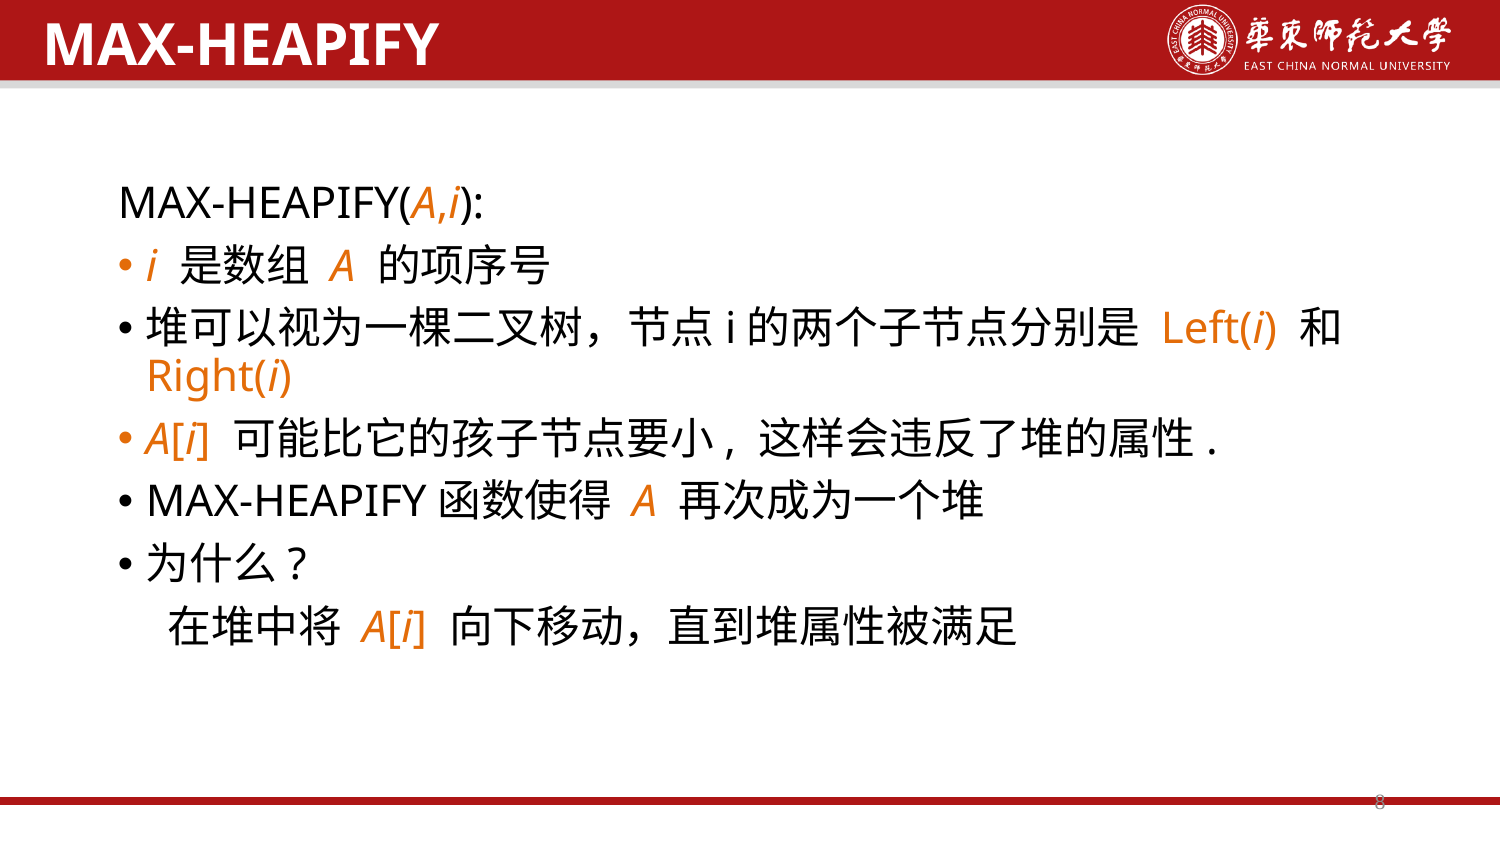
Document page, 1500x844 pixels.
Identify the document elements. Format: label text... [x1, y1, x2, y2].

picture [1113, 0, 1500, 165]
slide_number 8 [1059, 782, 1397, 827]
text_box MAX-HEAPIFY [31, 9, 1178, 98]
